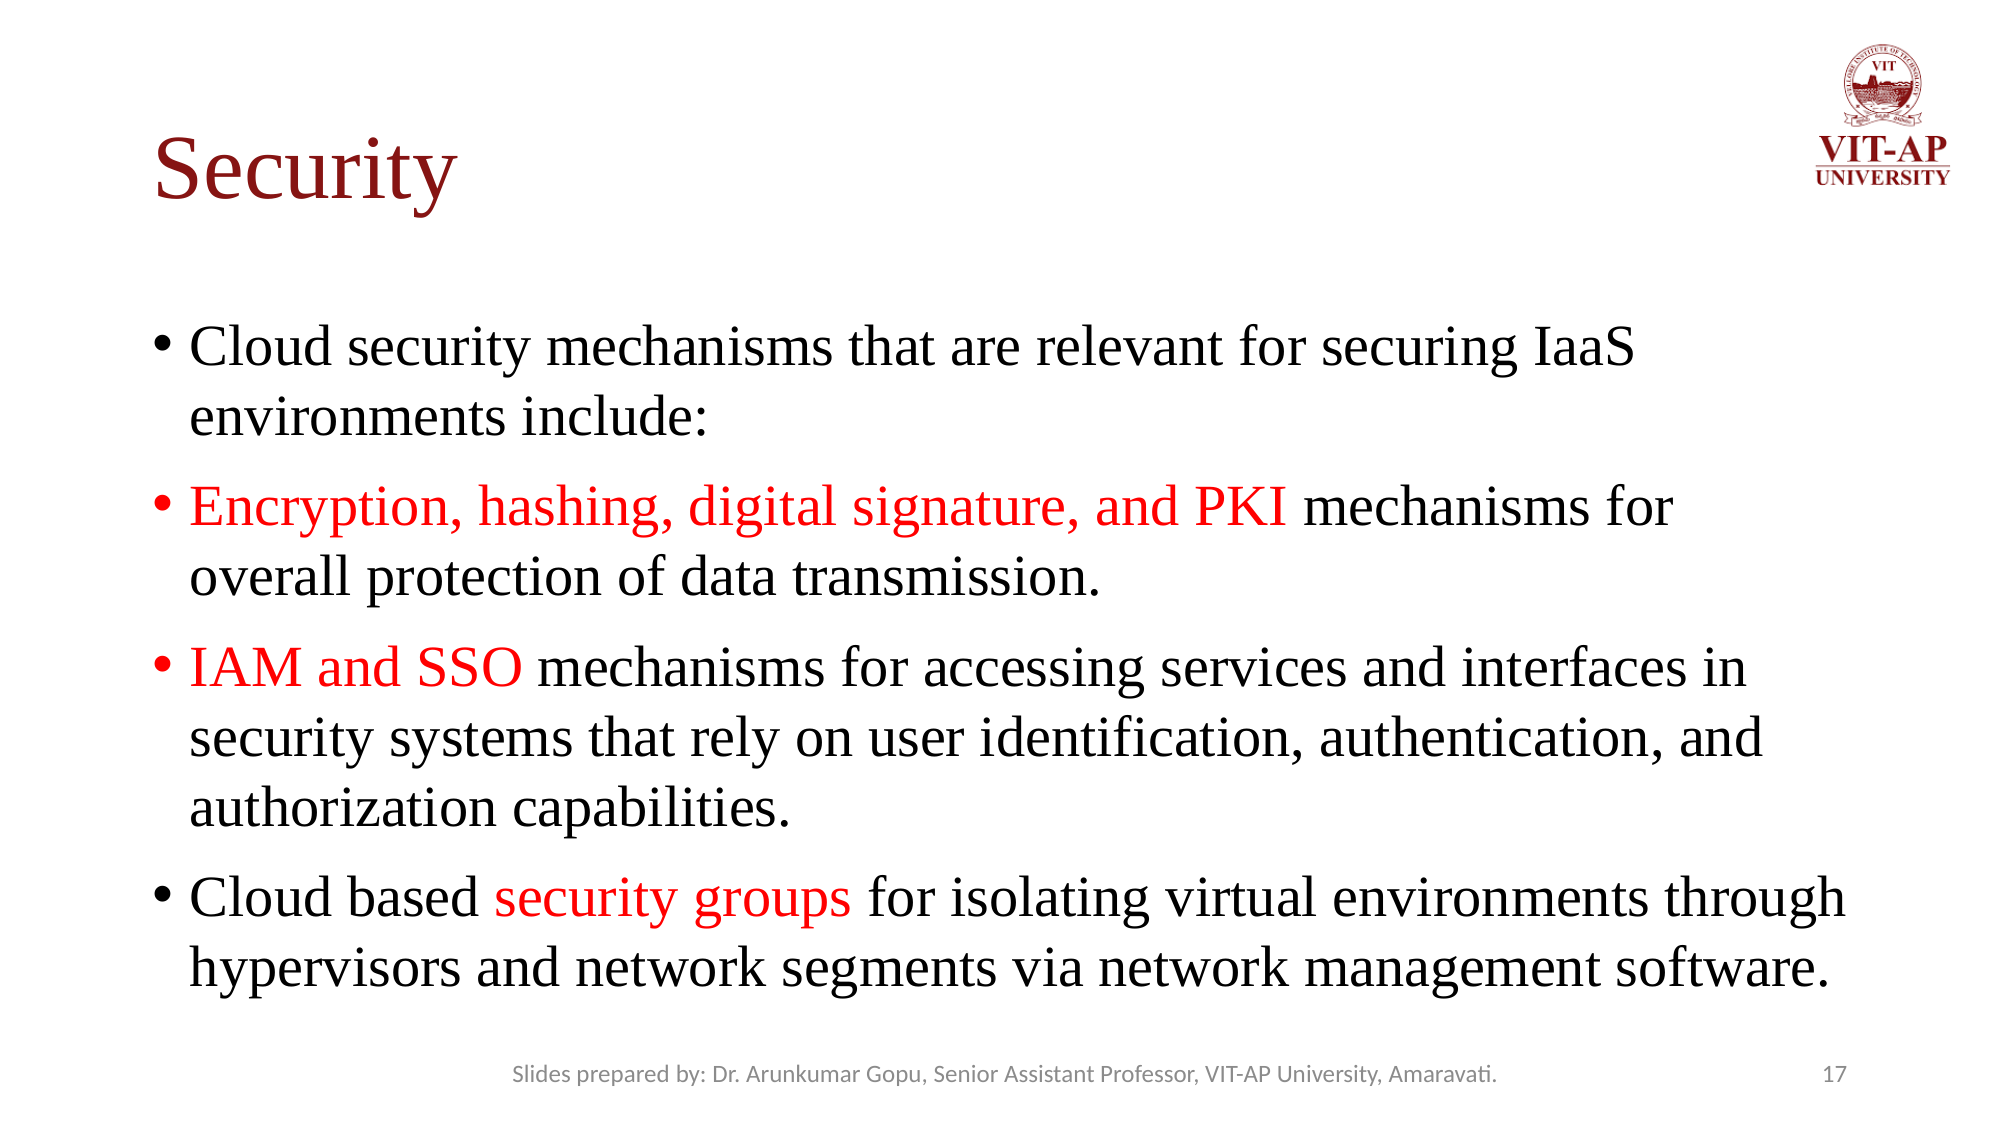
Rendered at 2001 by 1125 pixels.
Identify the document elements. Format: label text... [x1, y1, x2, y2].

title Security [137, 59, 1808, 278]
slide_number 17 [1771, 1042, 1863, 1103]
footer Slides prepared by: Dr. Arunkumar Gopu, Senior Assistant Professor, VIT-AP University, Amaravati. [278, 1042, 1734, 1103]
list Cloud security mechanisms that are relevant for securing IaaS environments include: Encryption, hashing, digital signature, and PKI mechanisms for overall protection of data transmission. IAM and SSO mechanisms for accessing services and interfaces in security systems that rely on user identification, authentication, and authorization capabilities. Cloud based security groups for isolating virtual environments through hypervisors and network segments via network management software. [137, 299, 1863, 1014]
picture [1766, 6, 2000, 240]
